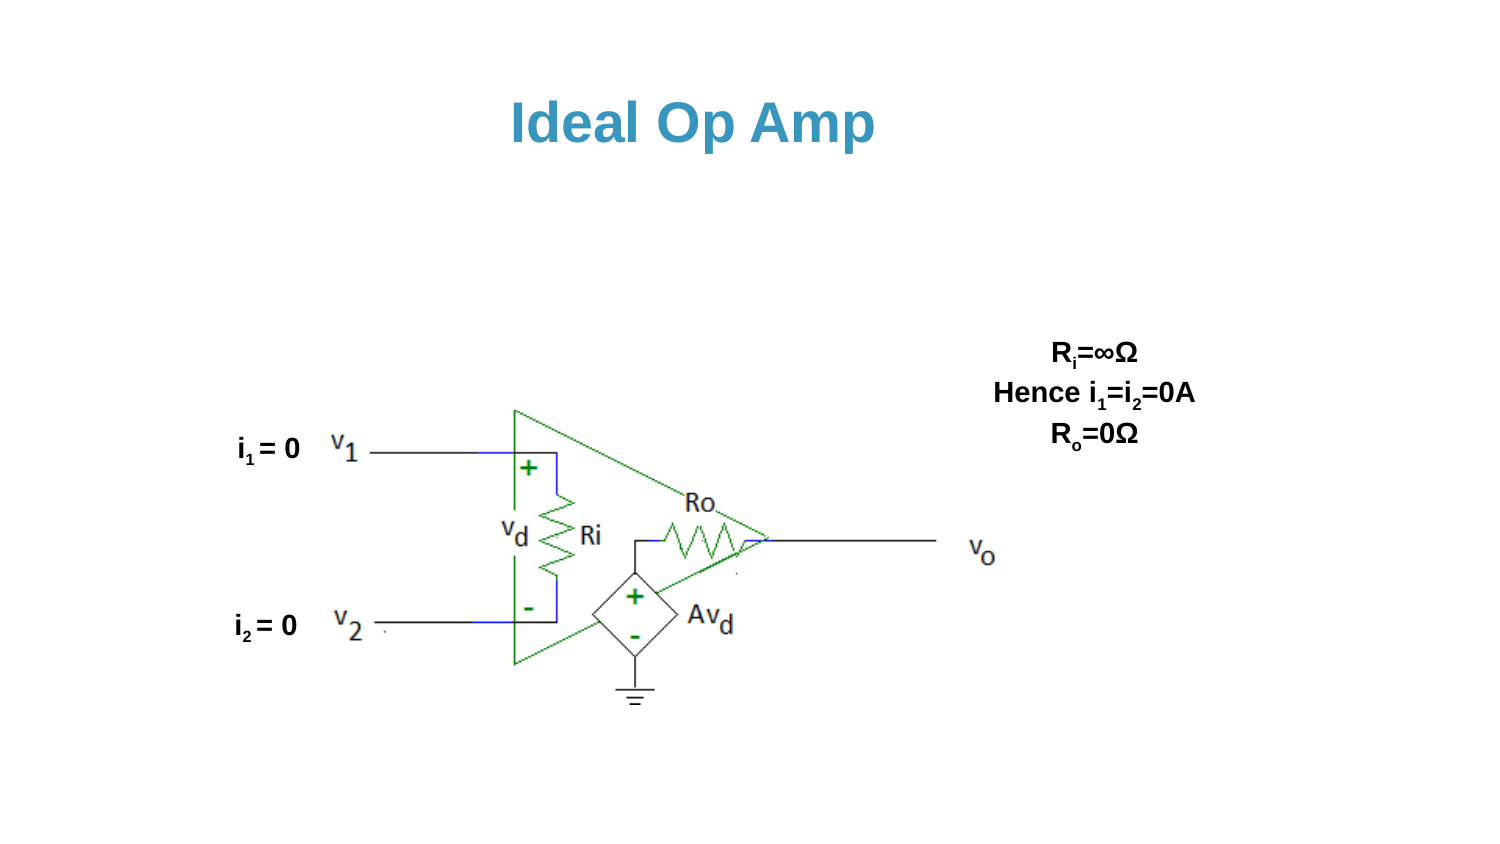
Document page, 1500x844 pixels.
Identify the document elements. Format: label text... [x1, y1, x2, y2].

text_box i2 = 0 [228, 603, 307, 644]
title Ideal Op Amp [508, 82, 932, 156]
text_box i1 = 0 [231, 426, 308, 467]
text_box [331, 410, 996, 705]
text_box Ri=∞Ω Hence i1=i2=0A Ro=0Ω [832, 330, 1356, 477]
